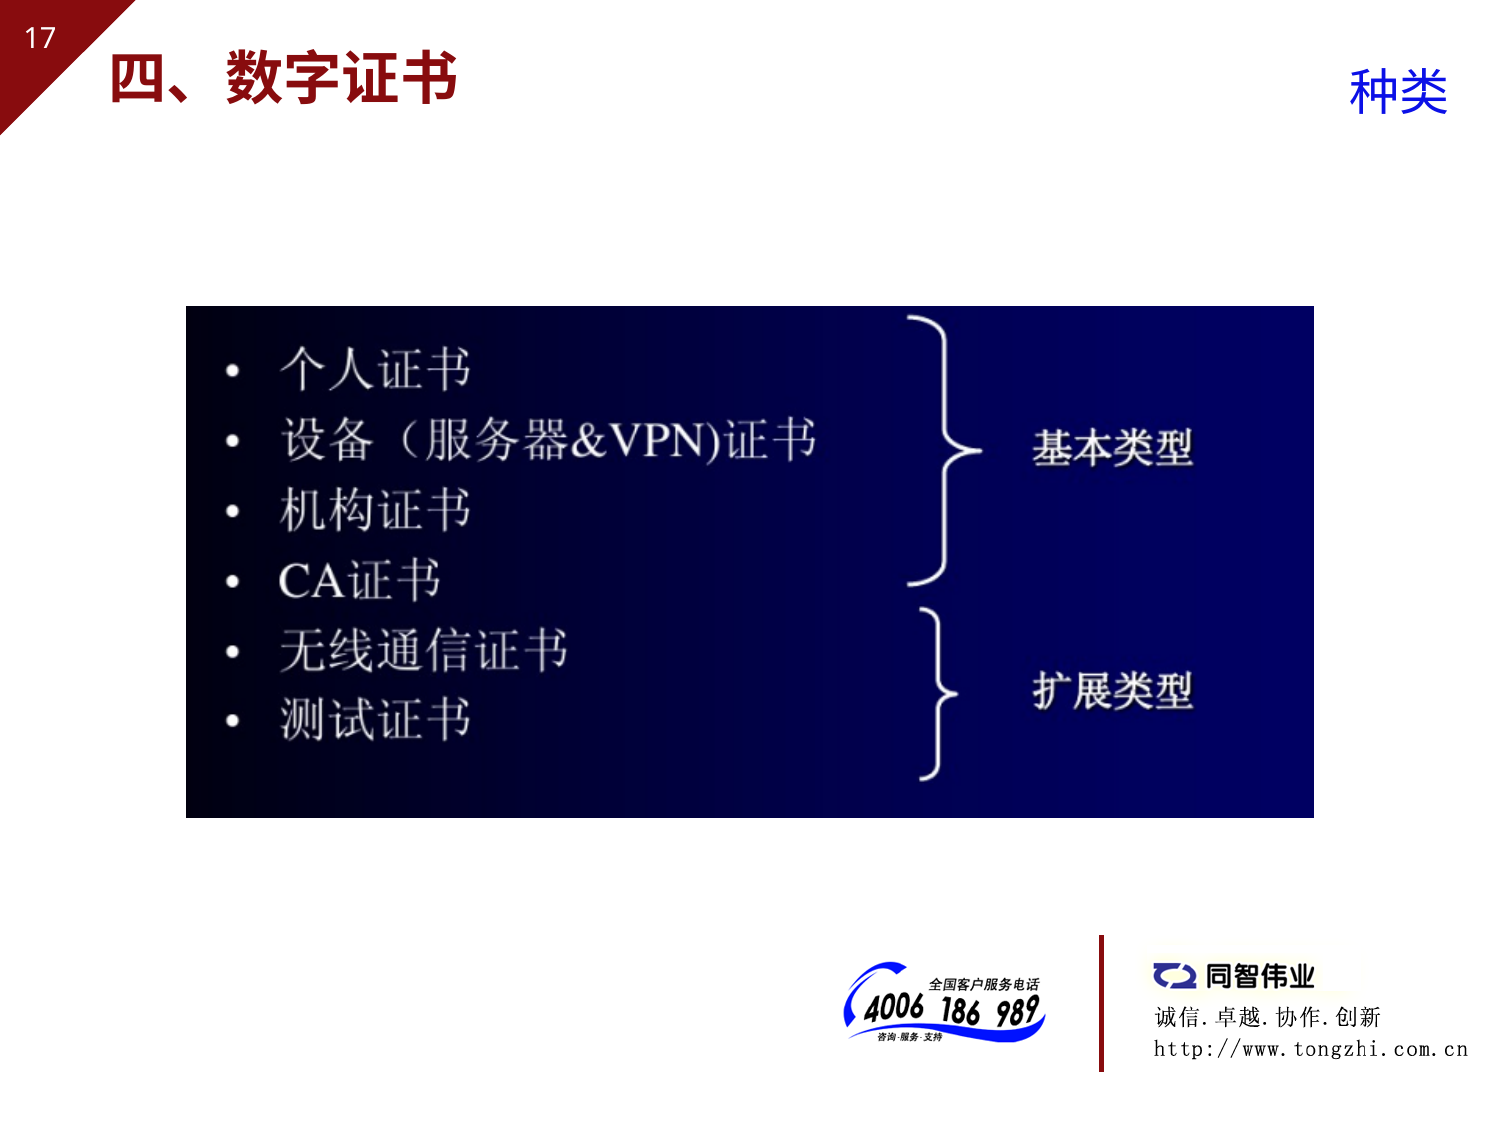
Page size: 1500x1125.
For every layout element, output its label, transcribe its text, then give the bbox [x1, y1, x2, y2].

list 种类 [796, 40, 1466, 136]
picture [785, 925, 1480, 1088]
title 四、数字证书 [93, 23, 1067, 130]
picture [186, 306, 1314, 819]
